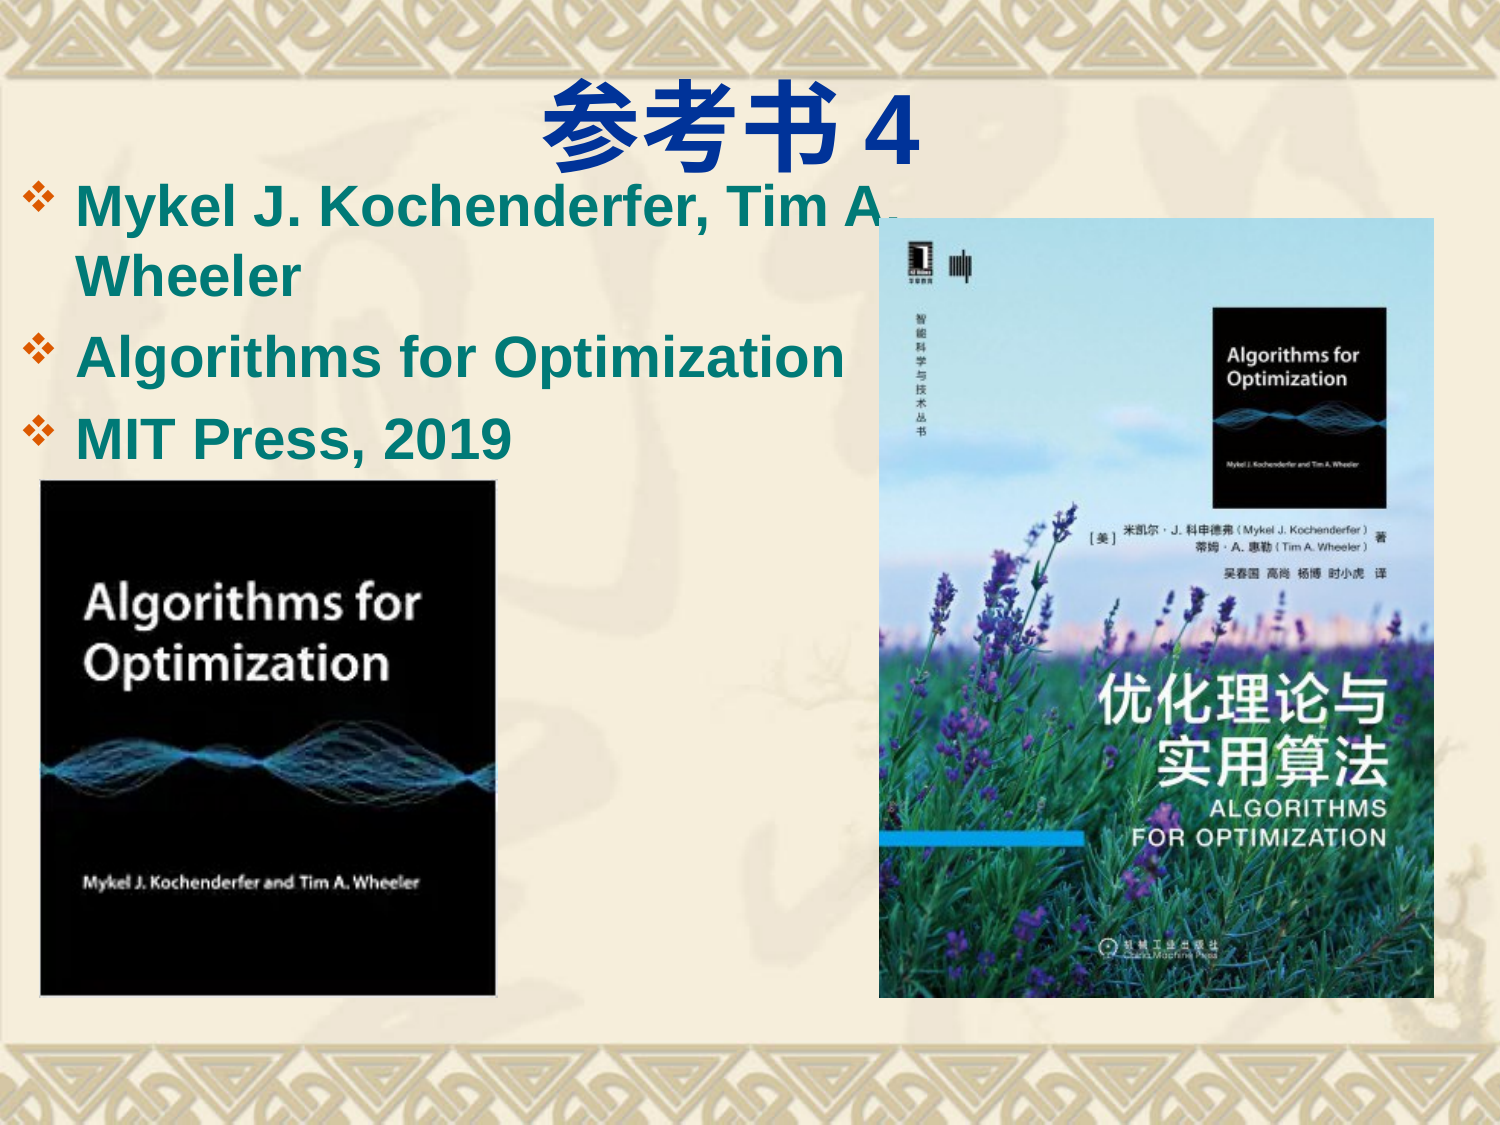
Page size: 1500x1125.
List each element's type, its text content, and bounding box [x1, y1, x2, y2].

title 参考书4 [29, 66, 1431, 184]
list Mykel J. Kochenderfer, Tim A. Wheeler Algorithms for Optimization MIT Press, 2019 [4, 160, 987, 598]
picture [0, 0, 1500, 1125]
